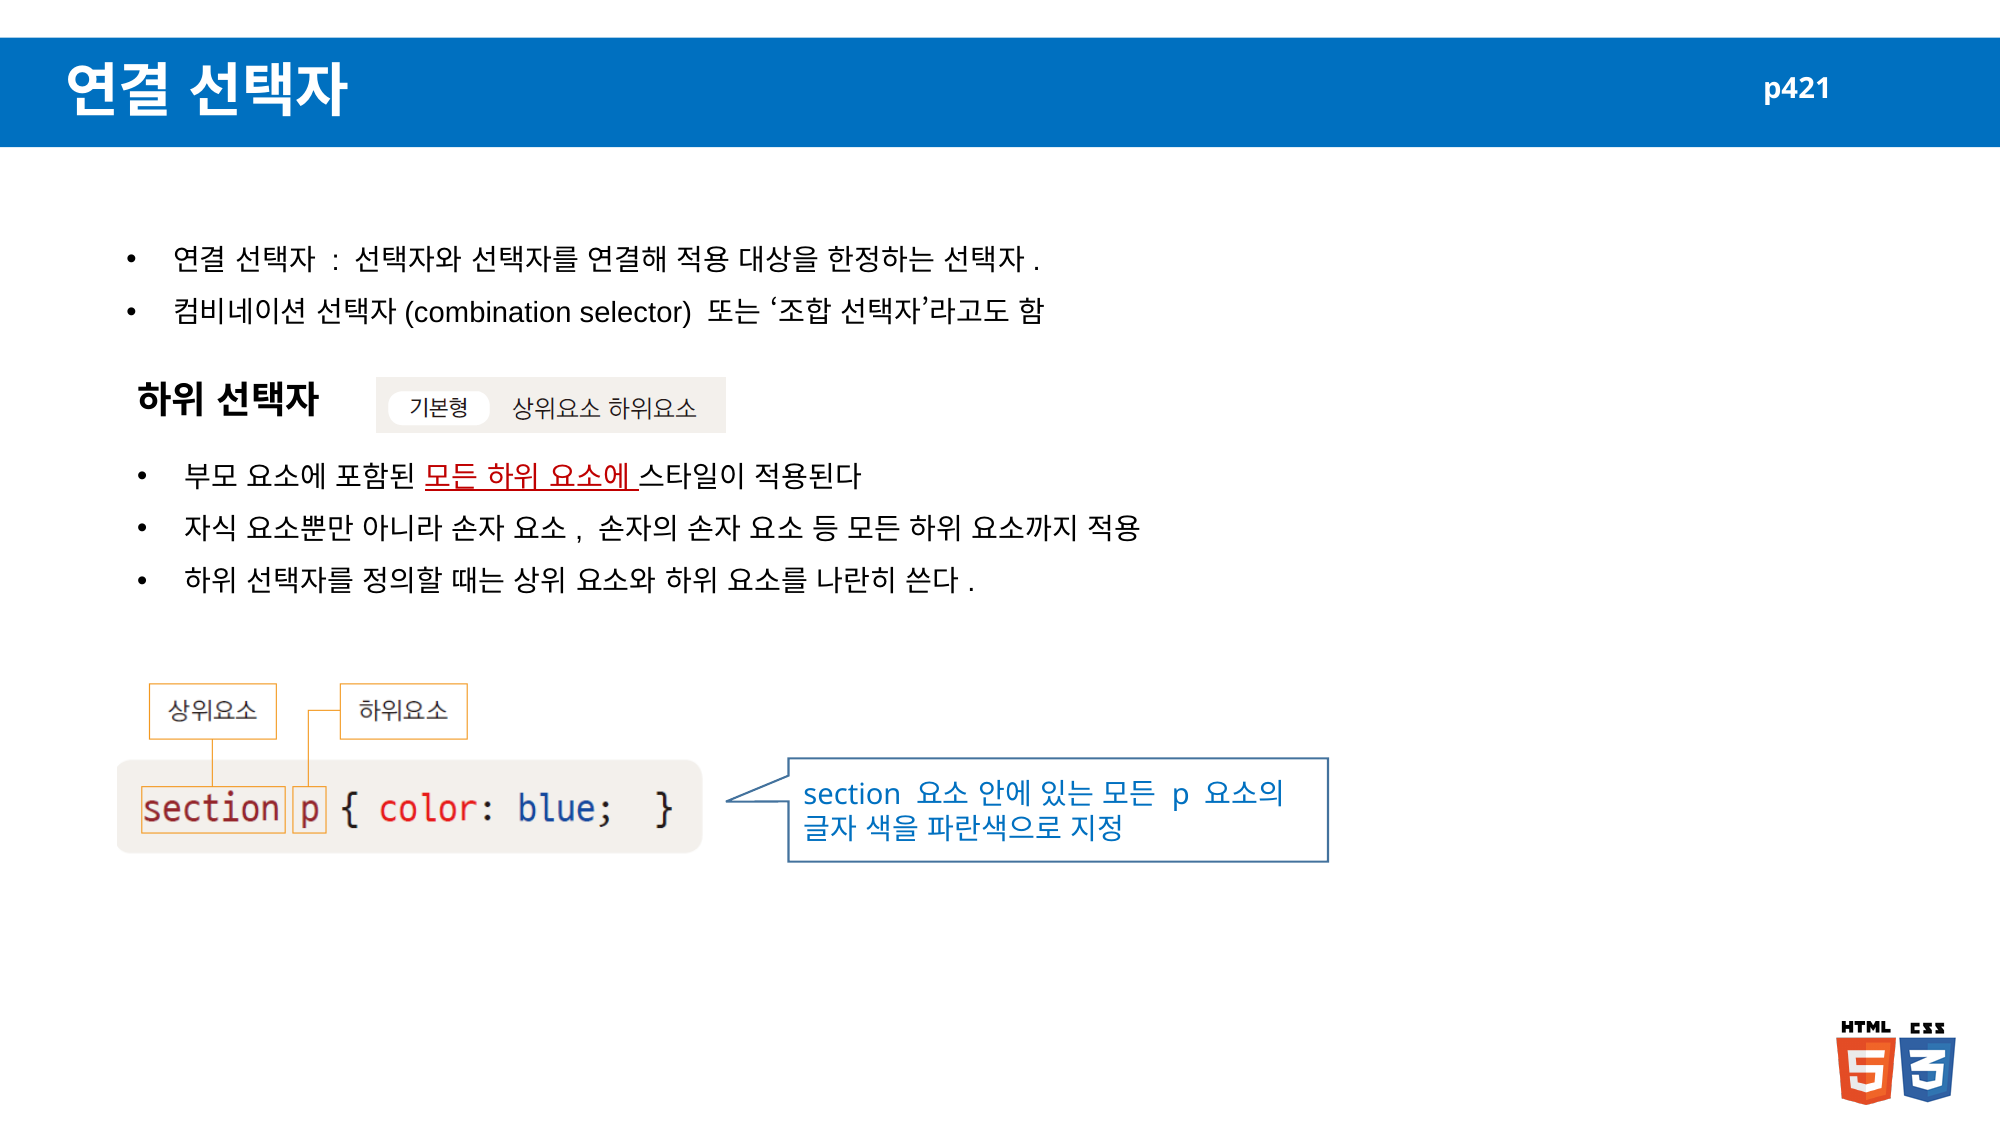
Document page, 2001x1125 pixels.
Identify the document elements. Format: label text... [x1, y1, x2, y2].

text_box 하위 선택자 [122, 368, 574, 429]
text_box 연결 선택자 : 선택자와 선택자를 연결해 적용 대상을 한정하는 선택자. 컴비네이션 선택자(combination selector) 또는 ‘조합 선택자’라고도 함 [111, 216, 1487, 336]
picture [1824, 1019, 1959, 1105]
picture [117, 648, 726, 869]
text_box p421 [1748, 62, 1847, 112]
picture [376, 377, 726, 433]
title 연결 선택자 [50, 37, 1542, 148]
text_box 부모 요소에 포함된 모든 하위 요소에 스타일이 적용된다 자식 요소뿐만 아니라 손자 요소, 손자의 손자 요소 등 모든 하위 요소까지 적용 하위 선택자를 정의할 때는 상위 요소와 하위 요소를 나란히 쓴다. [122, 432, 1560, 606]
text_box section 요소 안에 있는 모든 p 요소의 글자 색을 파란색으로 지정 [726, 757, 1330, 863]
